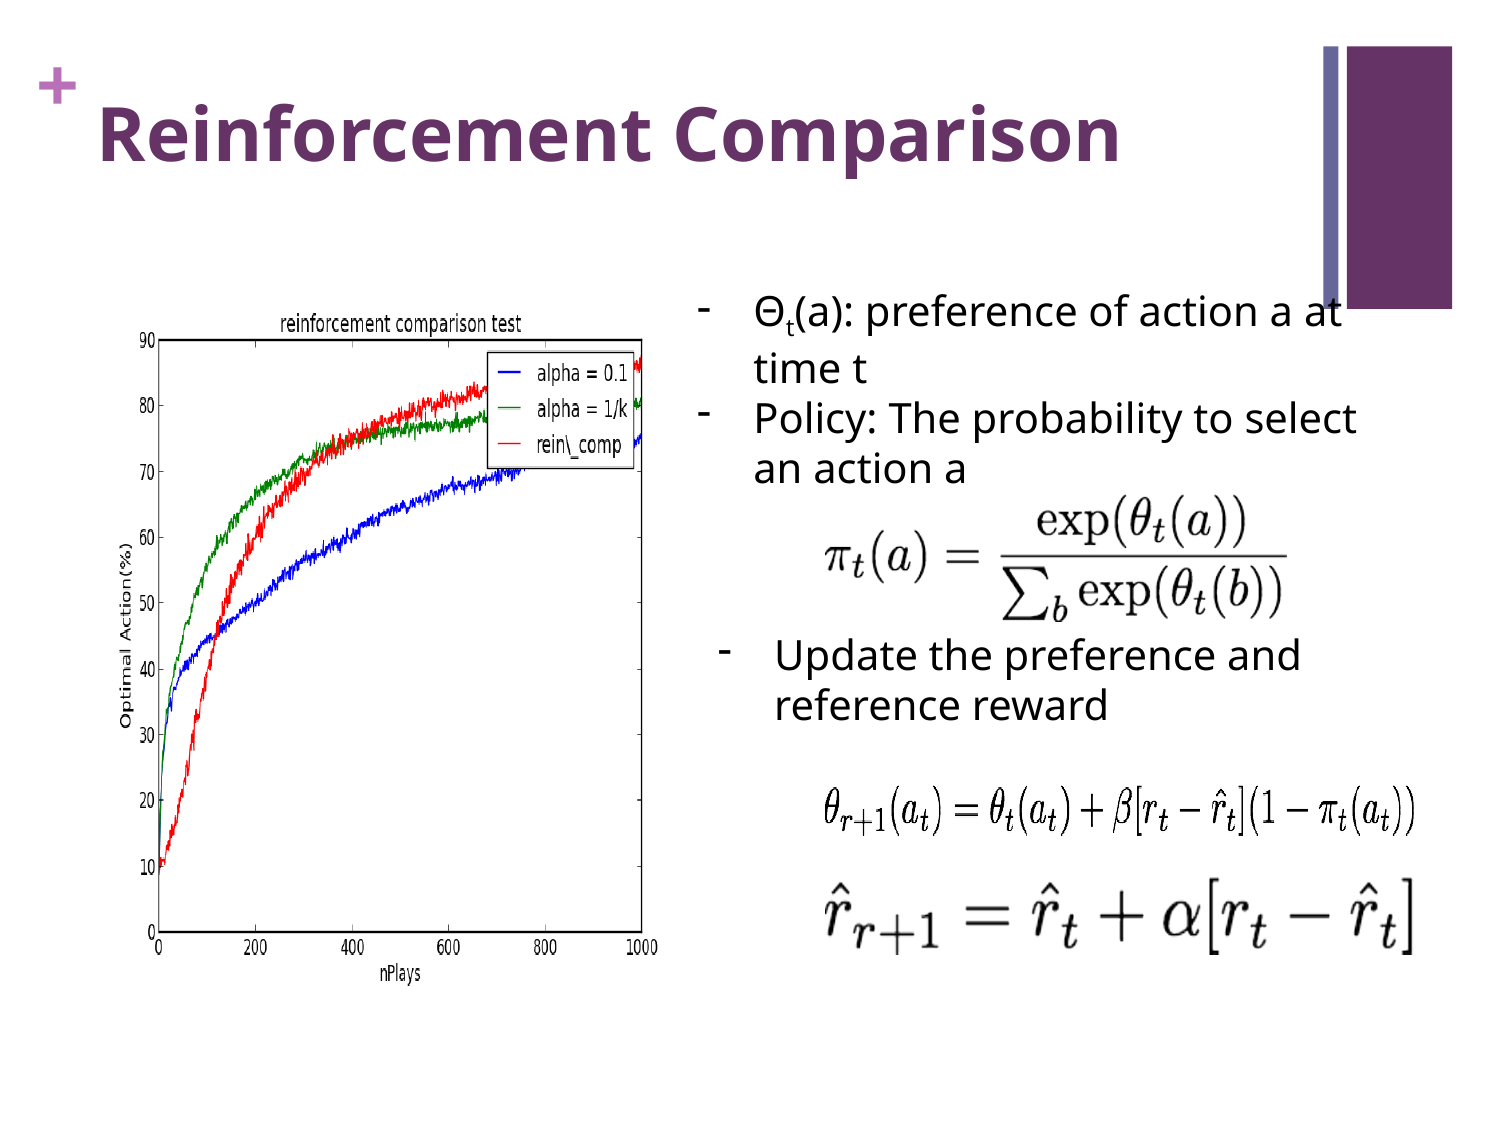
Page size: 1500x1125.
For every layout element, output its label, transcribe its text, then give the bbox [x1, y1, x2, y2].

picture [824, 493, 1288, 623]
picture [824, 785, 1415, 837]
title Reinforcement Comparison [81, 79, 1322, 204]
text_box Θt(a): preference of action a at time t Policy: The probability to select an action a [711, 277, 1414, 499]
picture [81, 266, 704, 1008]
picture [824, 876, 1415, 956]
text_box Update the preference and reference reward [711, 621, 1414, 737]
